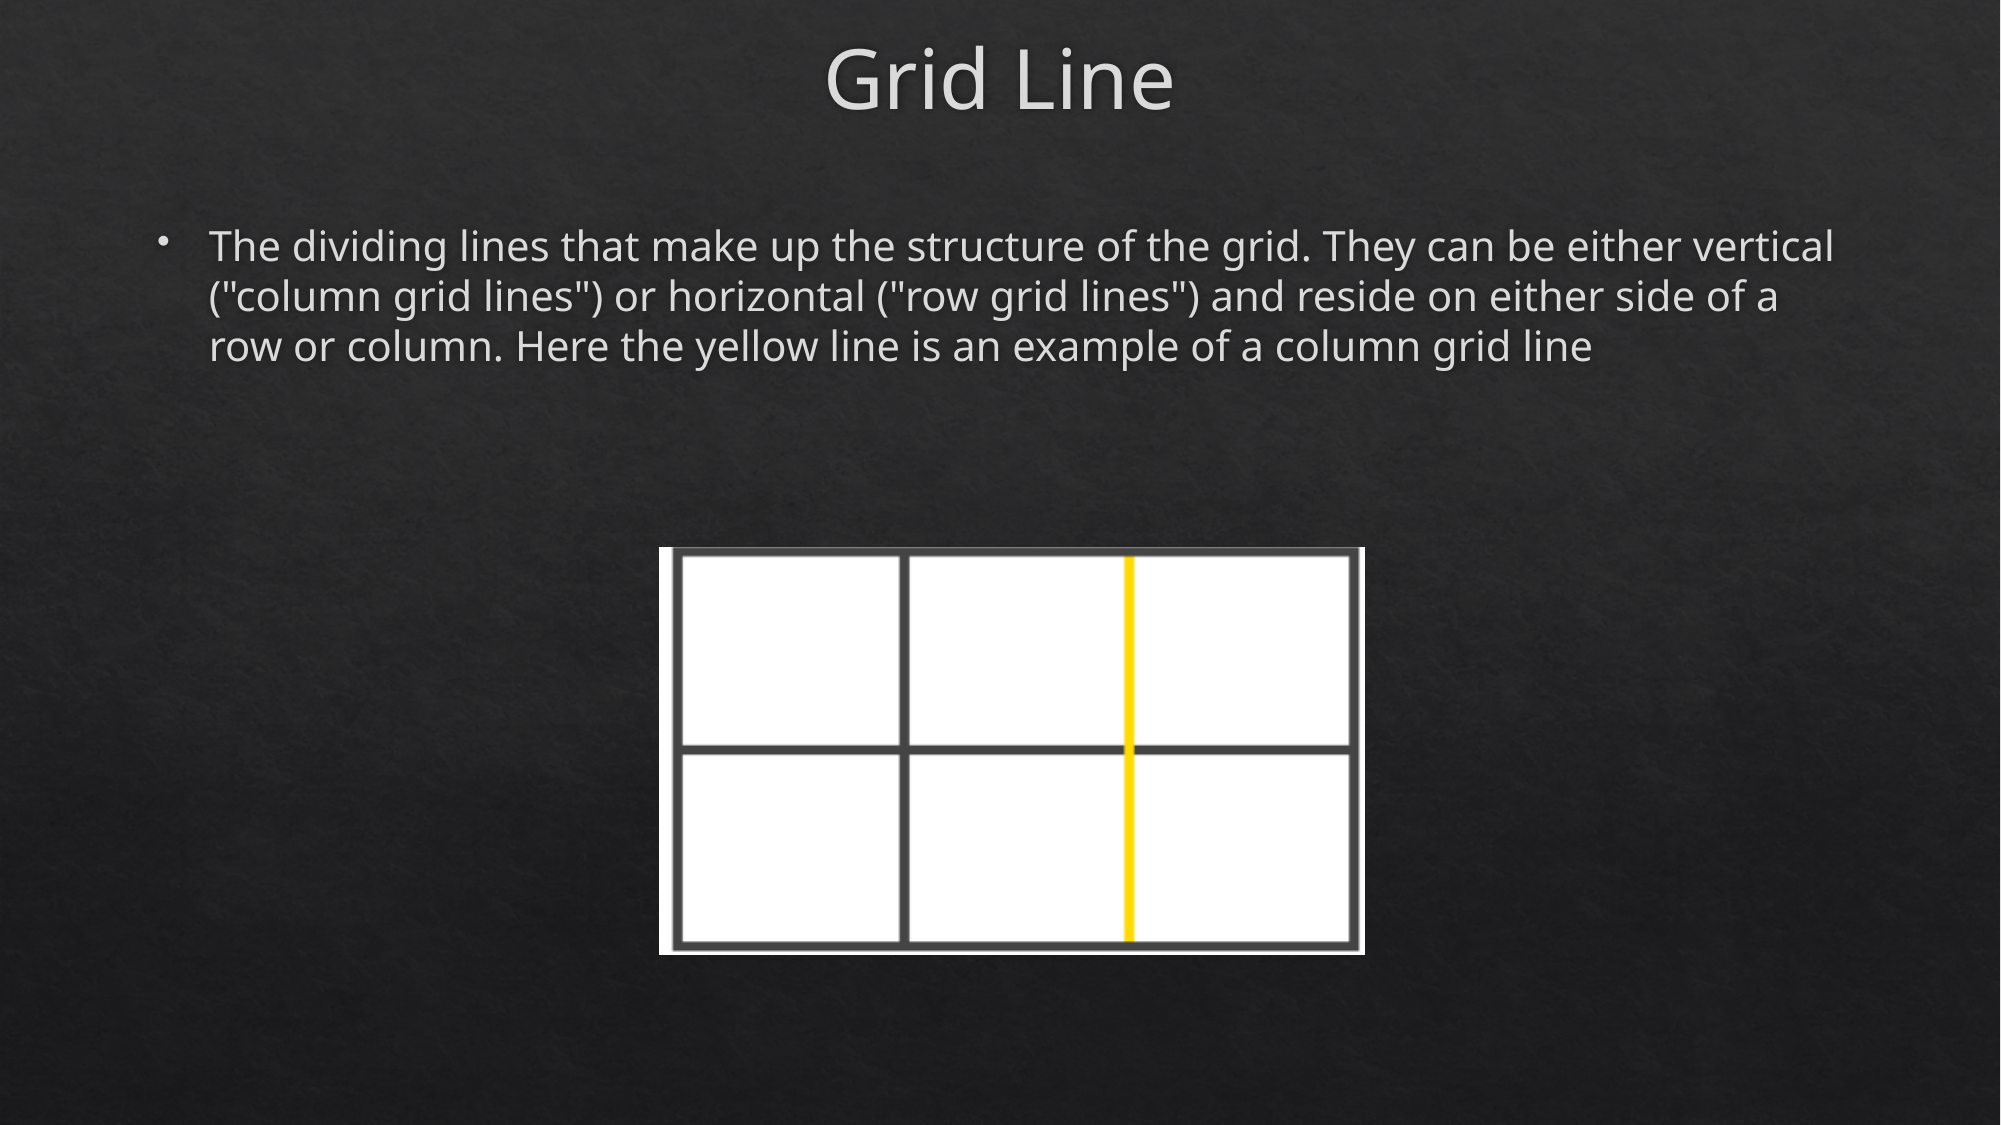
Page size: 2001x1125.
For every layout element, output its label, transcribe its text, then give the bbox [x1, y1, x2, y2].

title Grid Line [137, 59, 1863, 193]
list The dividing lines that make up the structure of the grid. They can be either vertical ("column grid lines") or horizontal ("row grid lines") and reside on either side of a row or column. Here the yellow line is an example of a column grid line [137, 212, 1863, 926]
picture [659, 547, 1365, 955]
